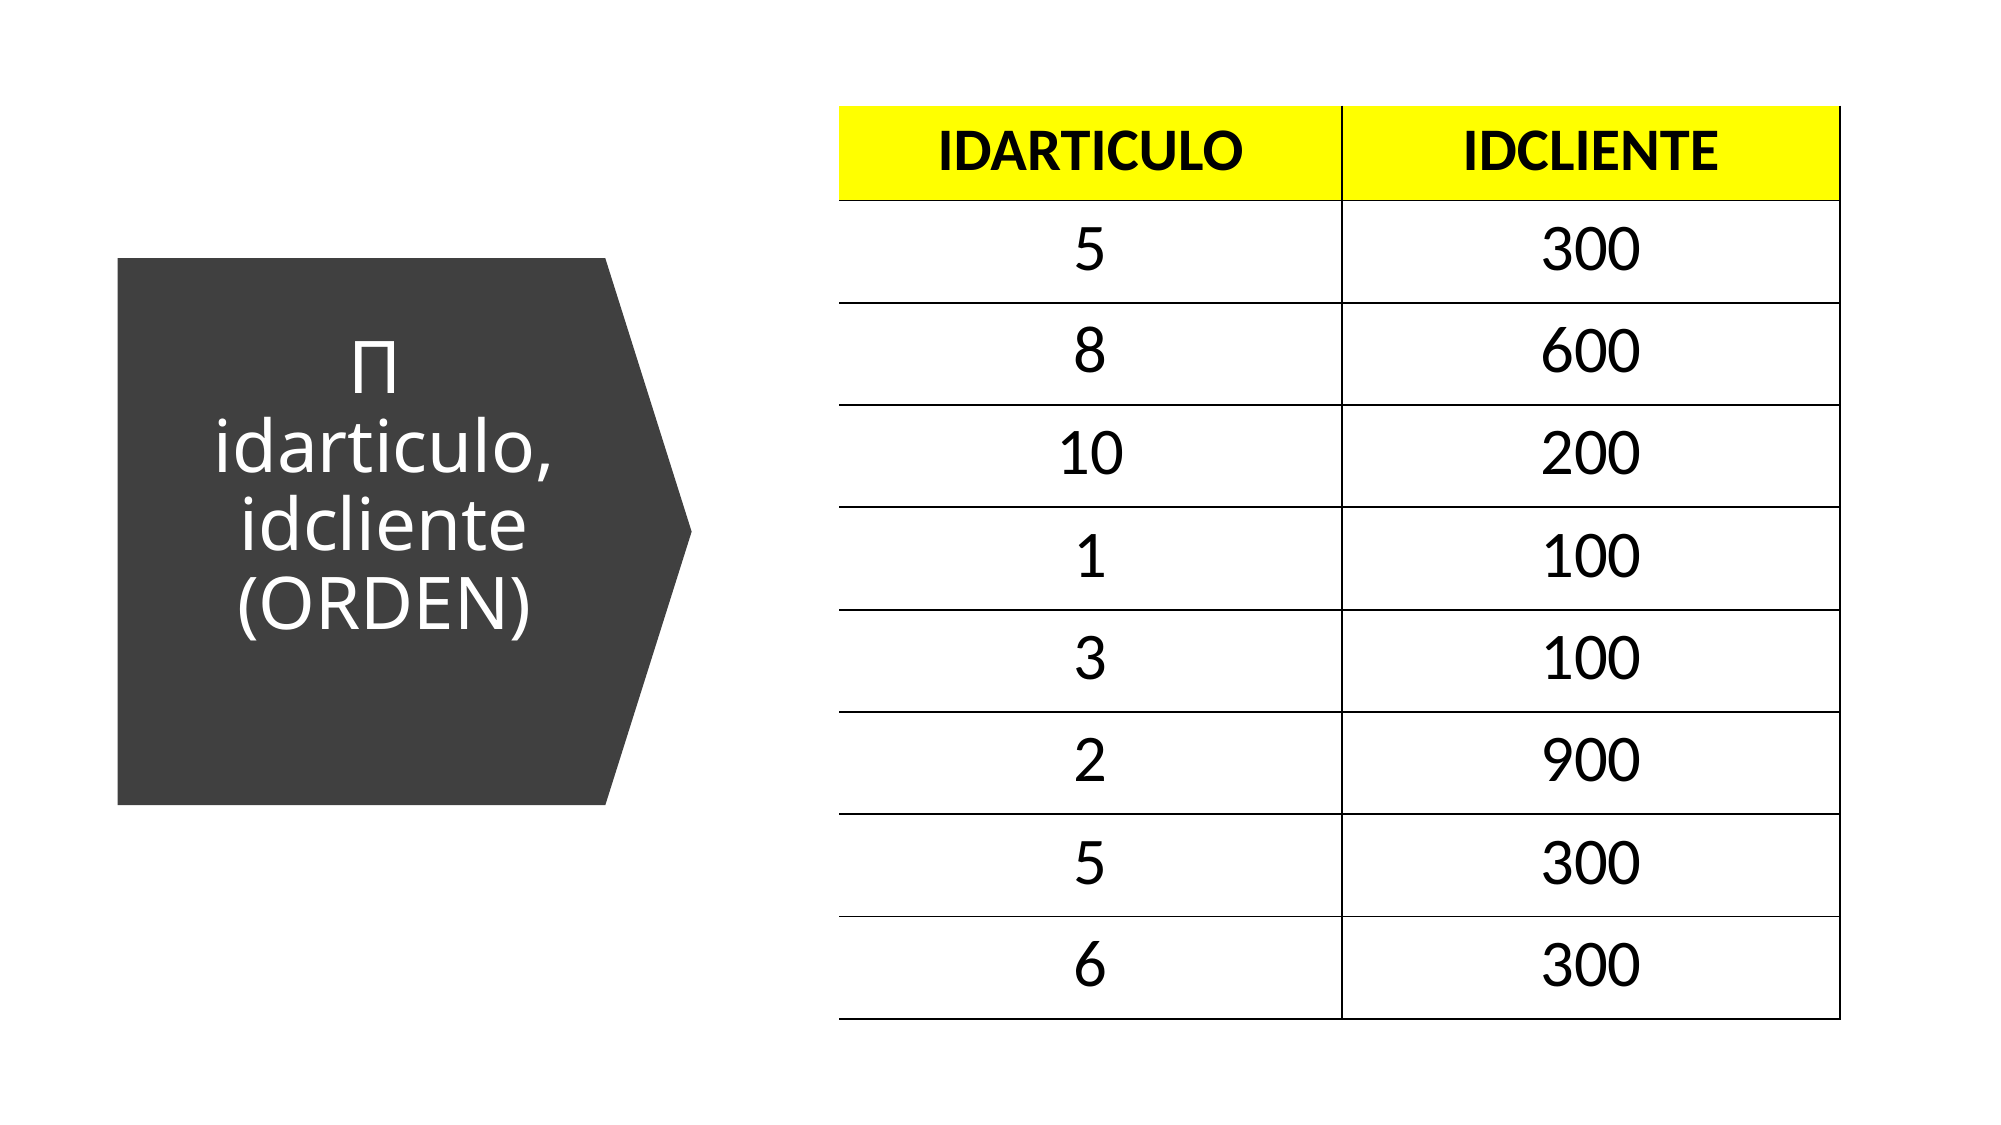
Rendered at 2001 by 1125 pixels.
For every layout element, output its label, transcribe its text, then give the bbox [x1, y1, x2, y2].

title Π idarticulo, idcliente (ORDEN) [168, 322, 601, 741]
table_cell 2 [839, 713, 1341, 813]
table_cell 10 [839, 406, 1341, 506]
table_cell 5 [839, 815, 1341, 916]
table_cell 1 [839, 508, 1341, 609]
table_cell 300 [1343, 815, 1839, 916]
table_cell 6 [839, 917, 1341, 1018]
table_cell 8 [839, 304, 1341, 404]
table_cell 5 [839, 201, 1341, 302]
table_cell 100 [1343, 611, 1839, 711]
table_cell 200 [1343, 406, 1839, 506]
table_cell 900 [1343, 713, 1839, 813]
text_box [116, 257, 693, 807]
table_header IDCLIENTE [1343, 106, 1839, 200]
table_cell 100 [1343, 508, 1839, 609]
table_cell 600 [1343, 304, 1839, 404]
table_cell 3 [839, 611, 1341, 711]
table_cell 300 [1343, 917, 1839, 1018]
table_cell 300 [1343, 201, 1839, 302]
table_header IDARTICULO [839, 106, 1341, 200]
